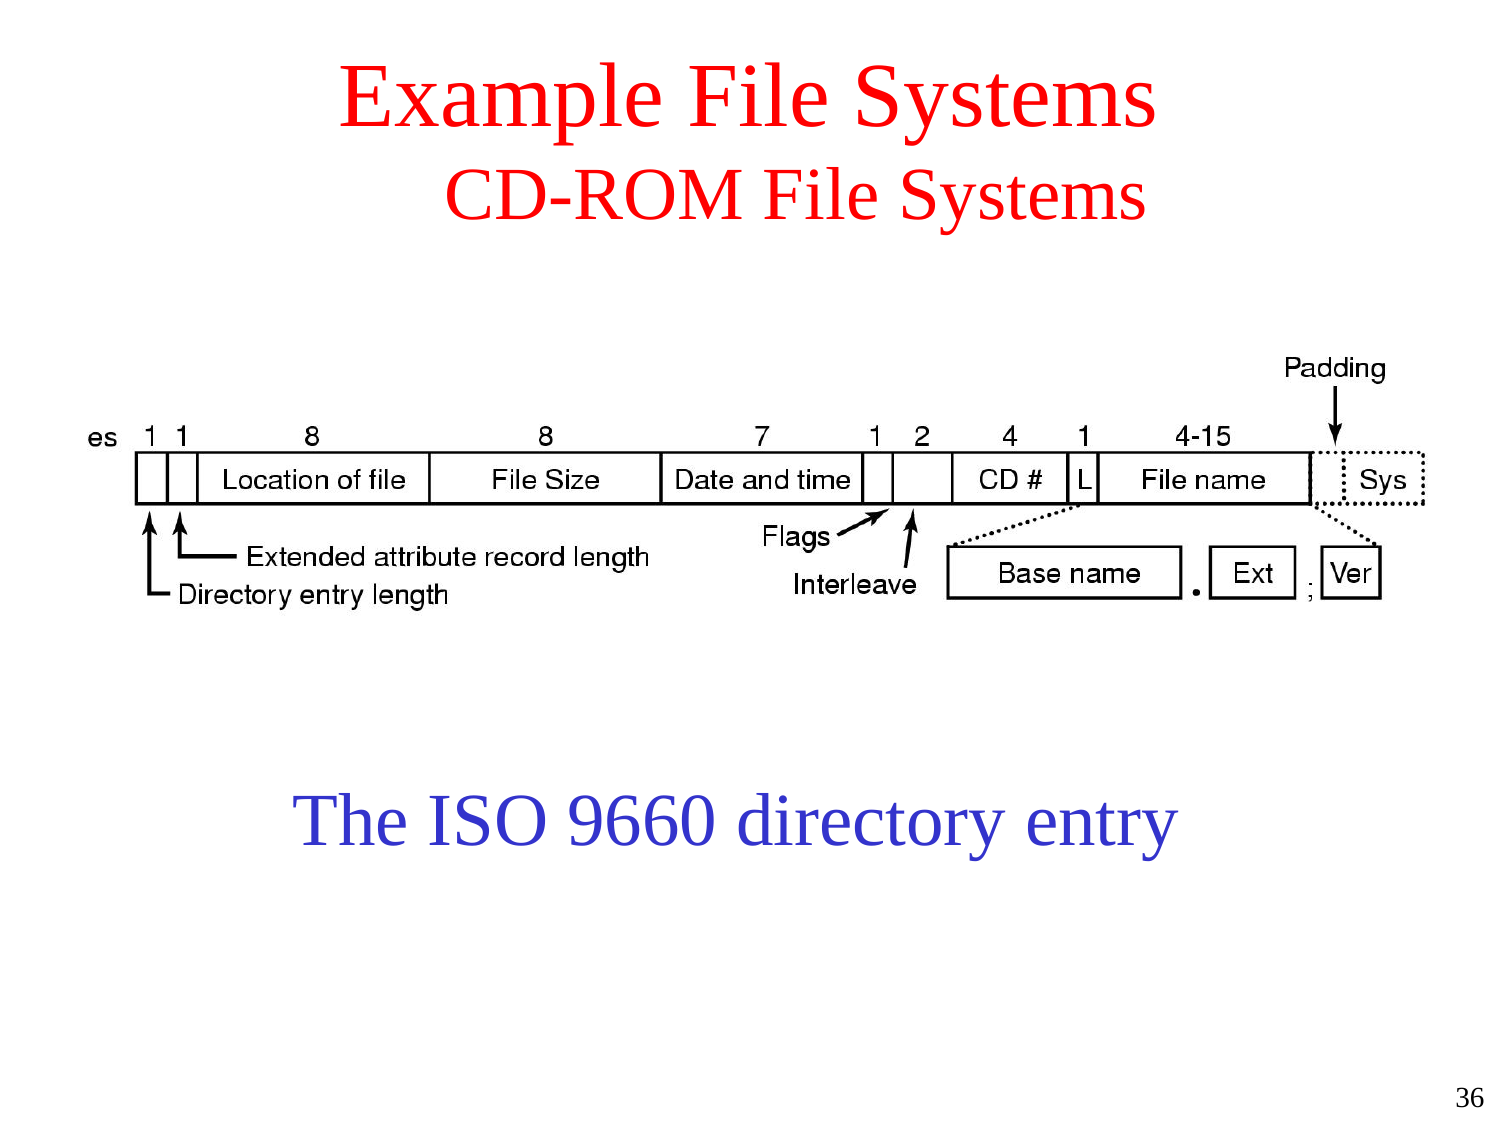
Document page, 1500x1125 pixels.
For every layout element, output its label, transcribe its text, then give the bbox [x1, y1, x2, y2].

slide_number 36 [1420, 1070, 1500, 1125]
list The ISO 9660 directory entry [98, 773, 1374, 874]
title Example File Systems CD-ROM File Systems [40, 27, 1458, 243]
picture [86, 327, 1430, 631]
